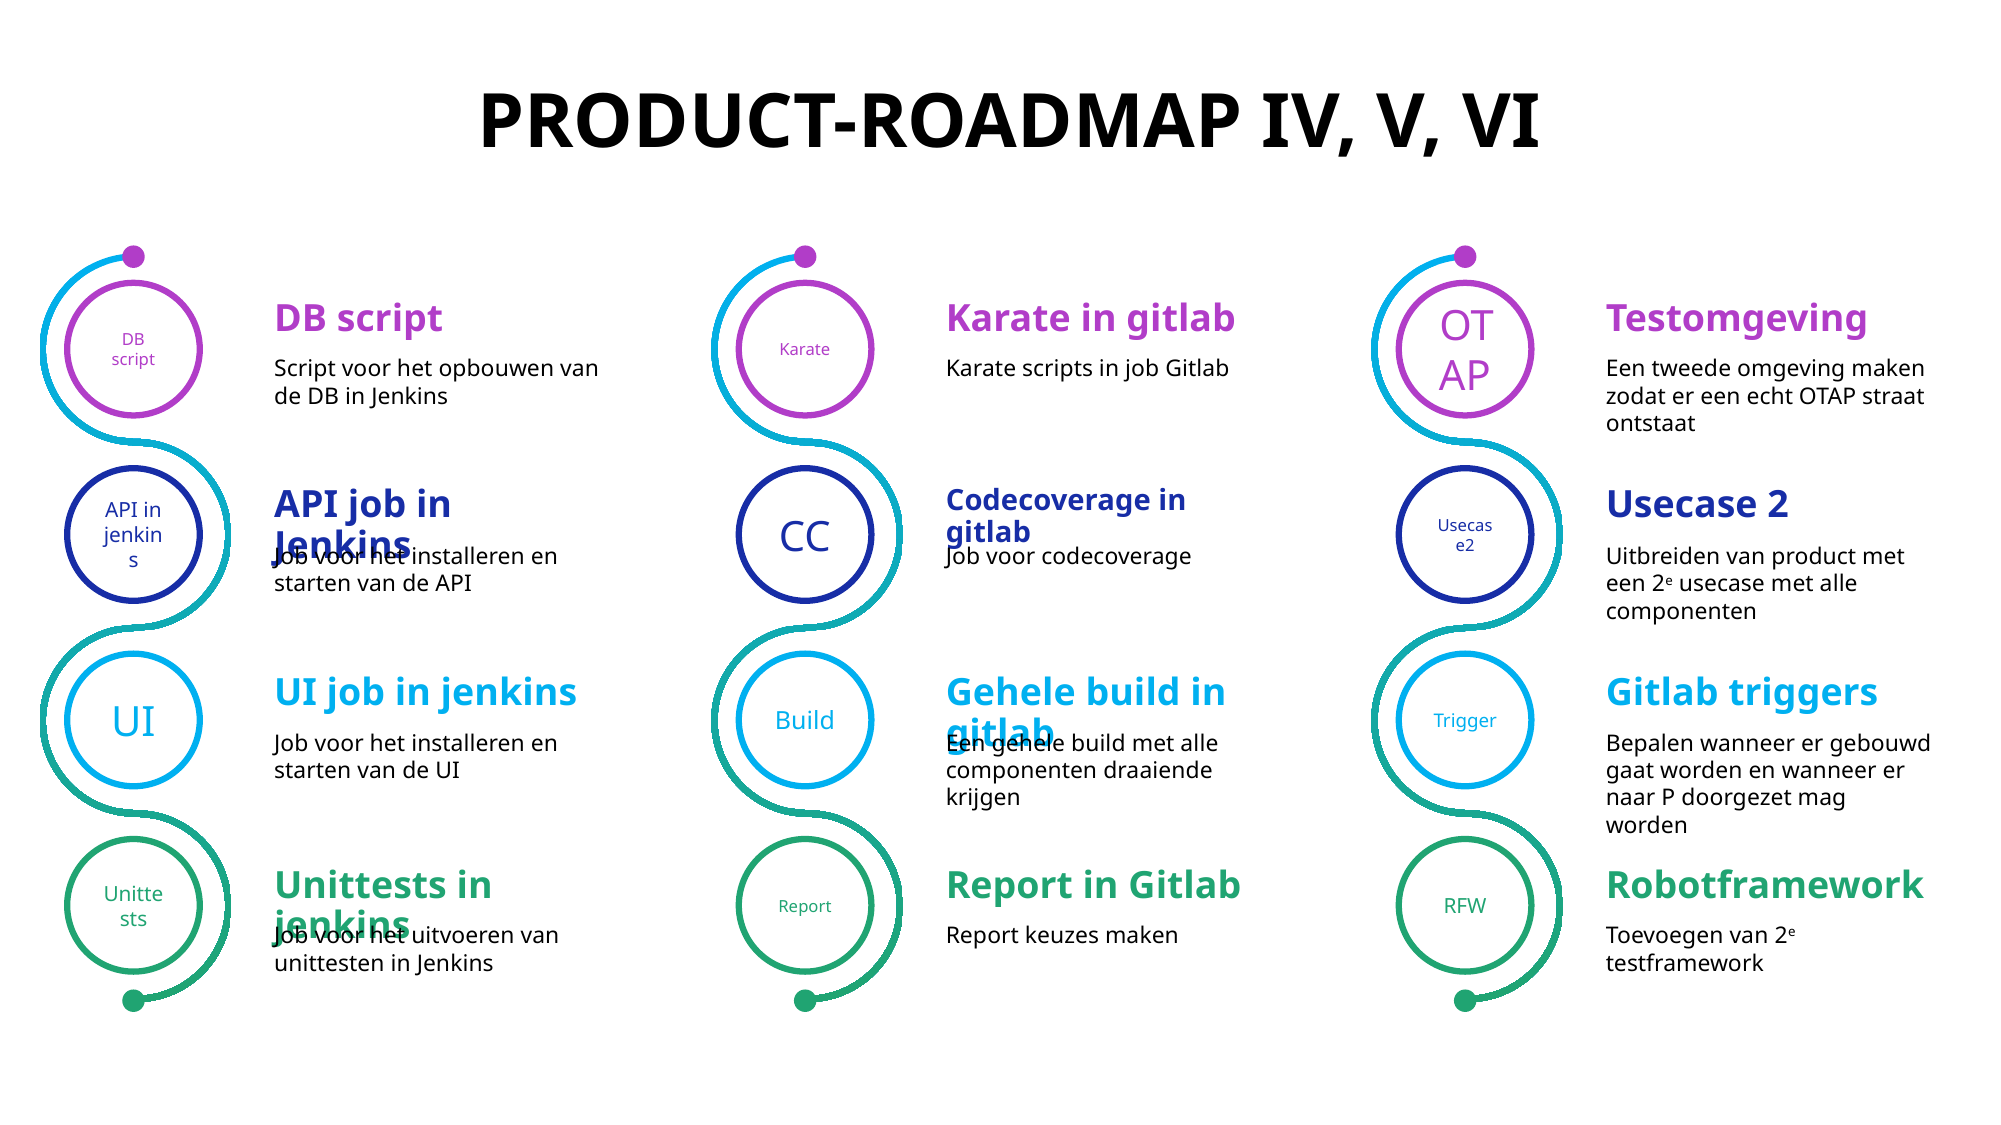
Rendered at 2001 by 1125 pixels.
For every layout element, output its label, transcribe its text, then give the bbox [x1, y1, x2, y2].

text_box [792, 988, 818, 1014]
text_box [38, 253, 233, 1003]
text_box API in jenkins [66, 467, 201, 602]
text_box DB script [66, 281, 201, 417]
list Gitlab triggers [1590, 665, 1945, 716]
list Een tweede omgeving maken zodat er een echt OTAP straat ontstaat [1590, 346, 1949, 463]
text_box Karate [737, 281, 873, 417]
list API job in Jenkins [259, 478, 614, 528]
text_box Build [737, 652, 873, 788]
text_box [1452, 244, 1478, 269]
list Uitbreiden van product met een 2e usecase met alle componenten [1590, 533, 1949, 650]
text_box Usecase2 [1397, 467, 1533, 602]
text_box Unittests [66, 837, 201, 973]
text_box [1452, 988, 1478, 1014]
list Bepalen wanneer er gebouwd gaat worden en wanneer er naar P doorgezet mag worden [1590, 720, 1949, 837]
text_box CC [737, 467, 873, 602]
text_box [710, 253, 905, 1003]
text_box [121, 988, 146, 1014]
list Toevoegen van 2e testframework [1590, 913, 1949, 1029]
list Usecase 2 [1590, 478, 1945, 528]
list Gehele build in gitlab [930, 665, 1285, 716]
text_box Trigger [1397, 652, 1533, 788]
list Report in Gitlab [930, 858, 1285, 908]
title Product-roadmap IV, V, VI [37, 75, 1963, 179]
text_box [1370, 253, 1565, 1003]
list Testomgeving [1590, 291, 1945, 341]
text_box RFW [1397, 837, 1533, 973]
list UI job in jenkins [259, 665, 614, 716]
list Een gehele build met alle componenten draaiende krijgen [930, 720, 1289, 837]
list Script voor het opbouwen van de DB in Jenkins [259, 346, 617, 463]
list Report keuzes maken [930, 913, 1289, 1029]
list Job voor codecoverage [930, 533, 1289, 650]
text_box Report [737, 837, 873, 973]
text_box [121, 244, 146, 269]
list Codecoverage in gitlab [930, 478, 1285, 528]
list Karate scripts in job Gitlab [930, 346, 1289, 463]
list DB script [259, 291, 614, 341]
list Karate in gitlab [930, 291, 1285, 341]
text_box UI [66, 652, 201, 788]
list Robotframework [1590, 858, 1945, 908]
text_box [792, 244, 818, 269]
list Unittests in jenkins [259, 858, 614, 908]
list Job voor het uitvoeren van unittesten in Jenkins [259, 913, 617, 1029]
list Job voor het installeren en starten van de UI [259, 720, 617, 837]
list Job voor het installeren en starten van de API [259, 533, 617, 650]
text_box OTAP [1397, 281, 1533, 417]
